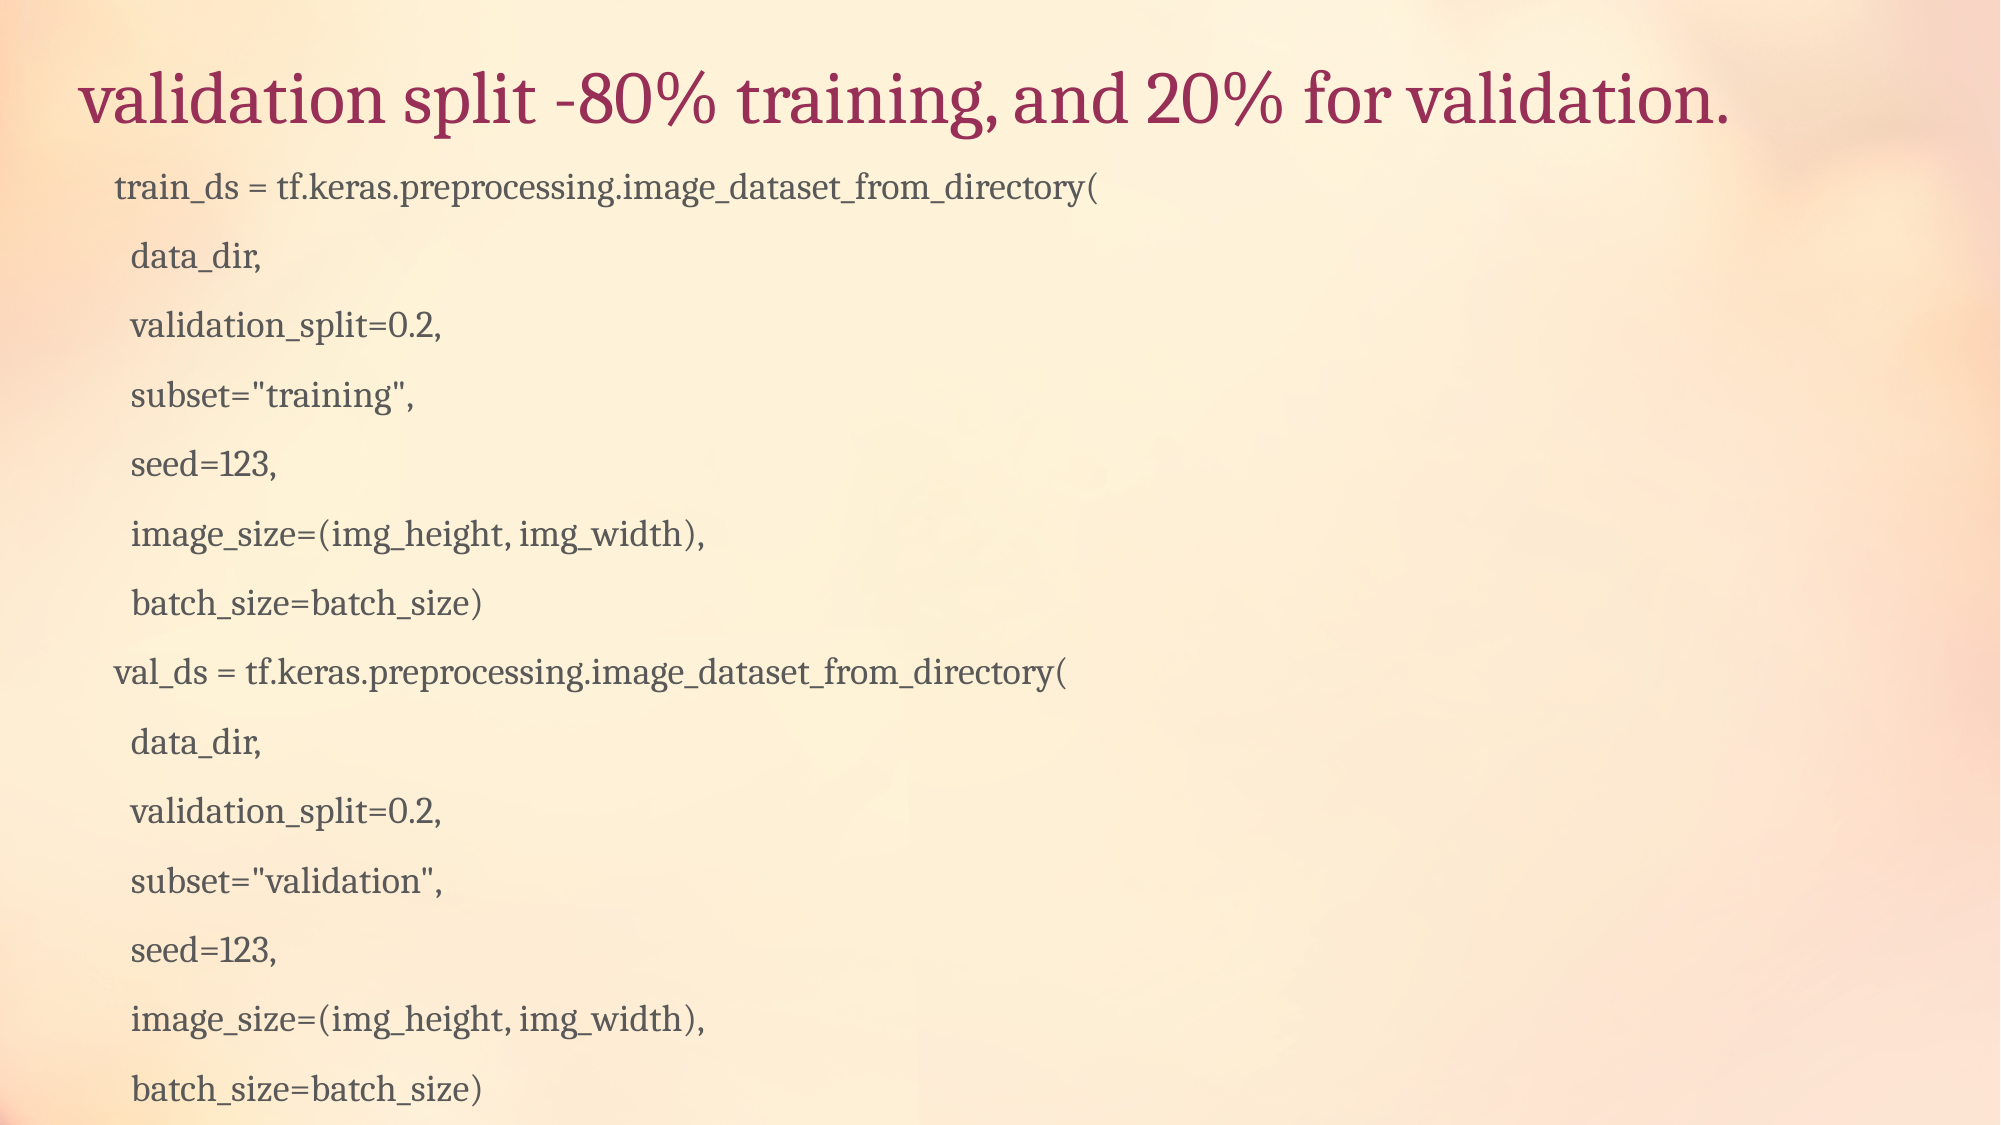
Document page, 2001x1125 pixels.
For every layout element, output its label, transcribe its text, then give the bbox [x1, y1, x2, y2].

text_box [500, 509, 1500, 570]
title validation split -80% training, and 20% for validation. [65, 38, 1913, 148]
list train_ds = tf.keras.preprocessing.image_dataset_from_directory( data_dir, validation_split=0.2, subset="training", seed=123, image_size=(img_height, img_width), batch_size=batch_size) val_ds = tf.keras.preprocessing.image_dataset_from_directory( data_dir, validation_split=0.2, subset="validation", seed=123, image_size=(img_height, img_width), batch_size=batch_size) [99, 158, 1893, 1125]
picture [0, 0, 2001, 1125]
